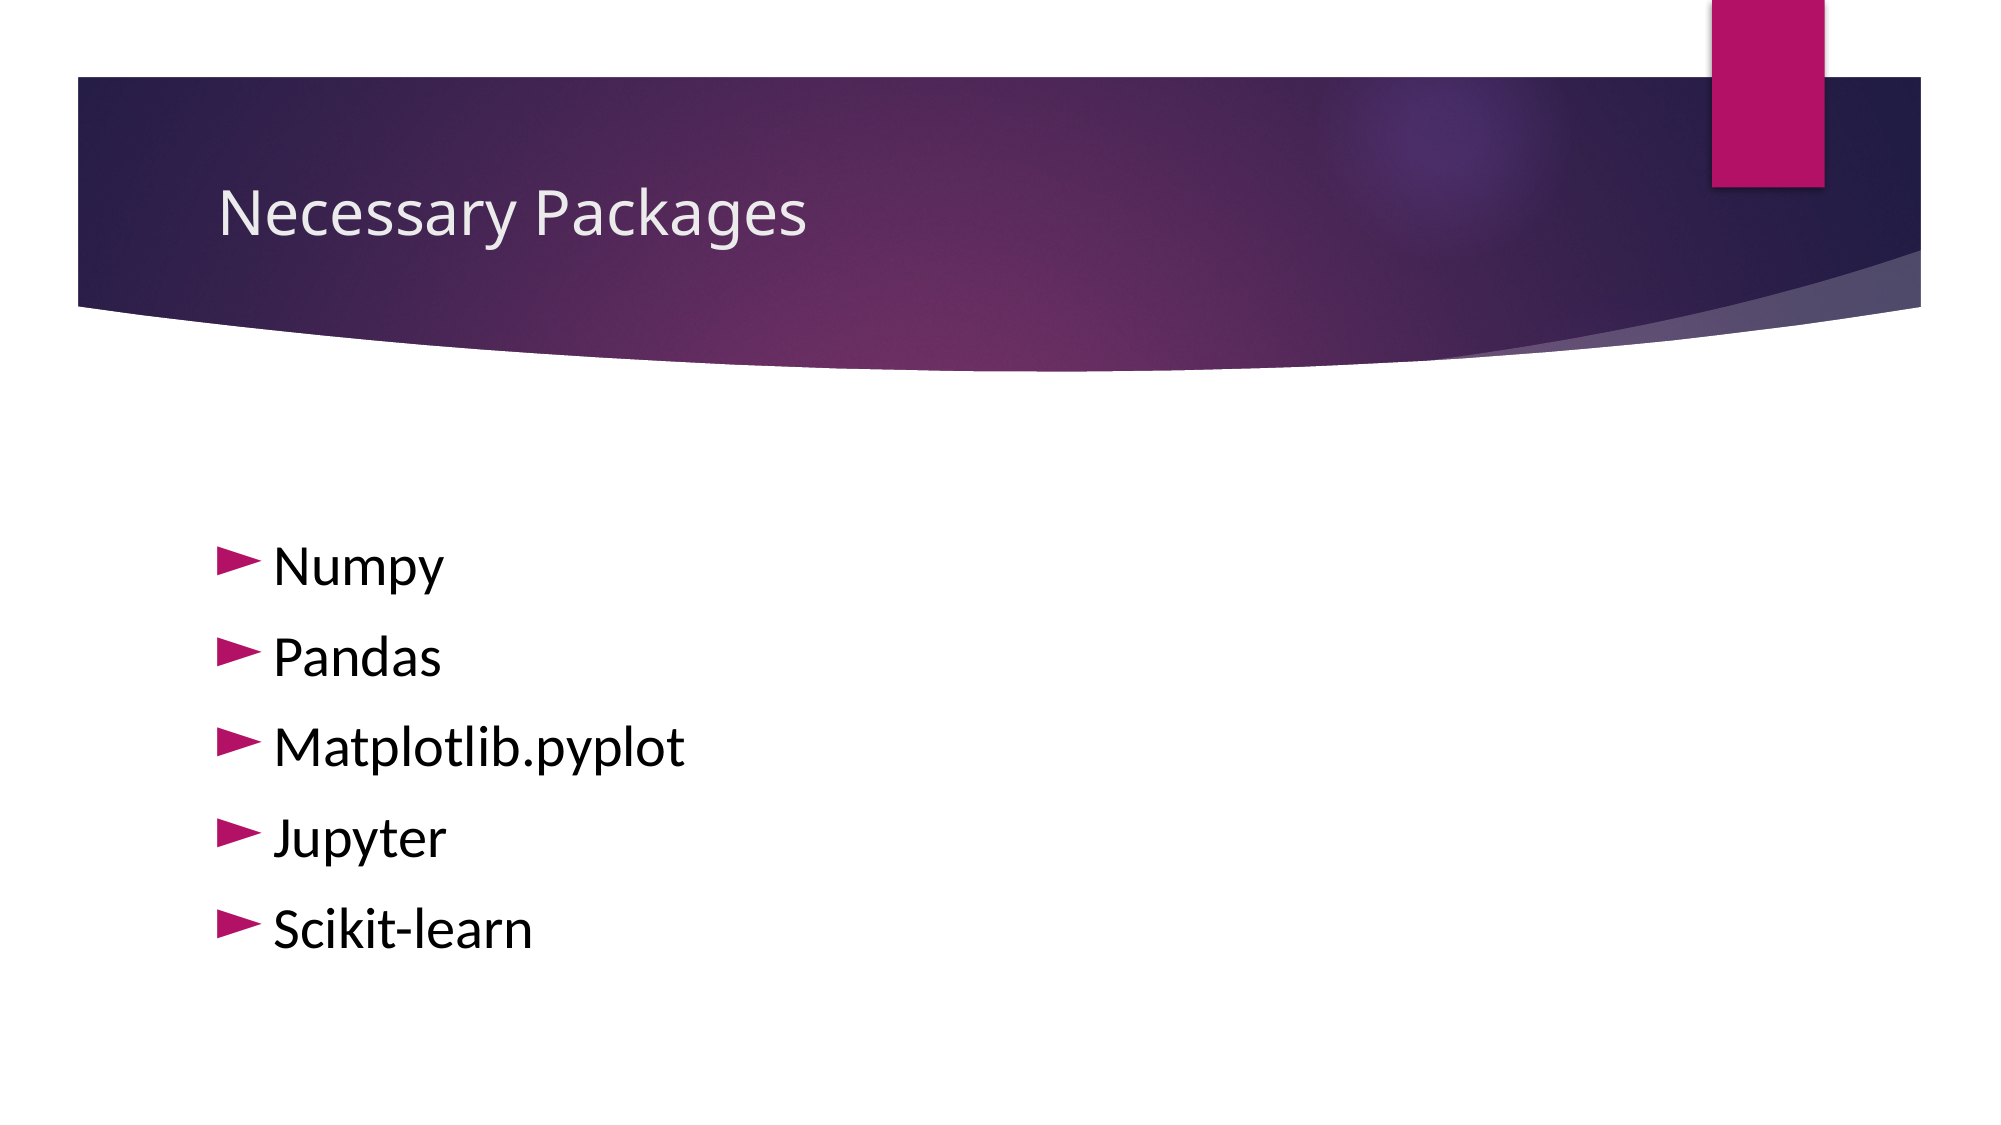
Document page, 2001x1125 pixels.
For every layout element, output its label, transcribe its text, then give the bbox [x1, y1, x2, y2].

picture [79, 78, 1920, 371]
title Necessary Packages [202, 159, 1271, 262]
list Numpy Pandas Matplotlib.pyplot Jupyter Scikit-learn [202, 519, 1884, 920]
